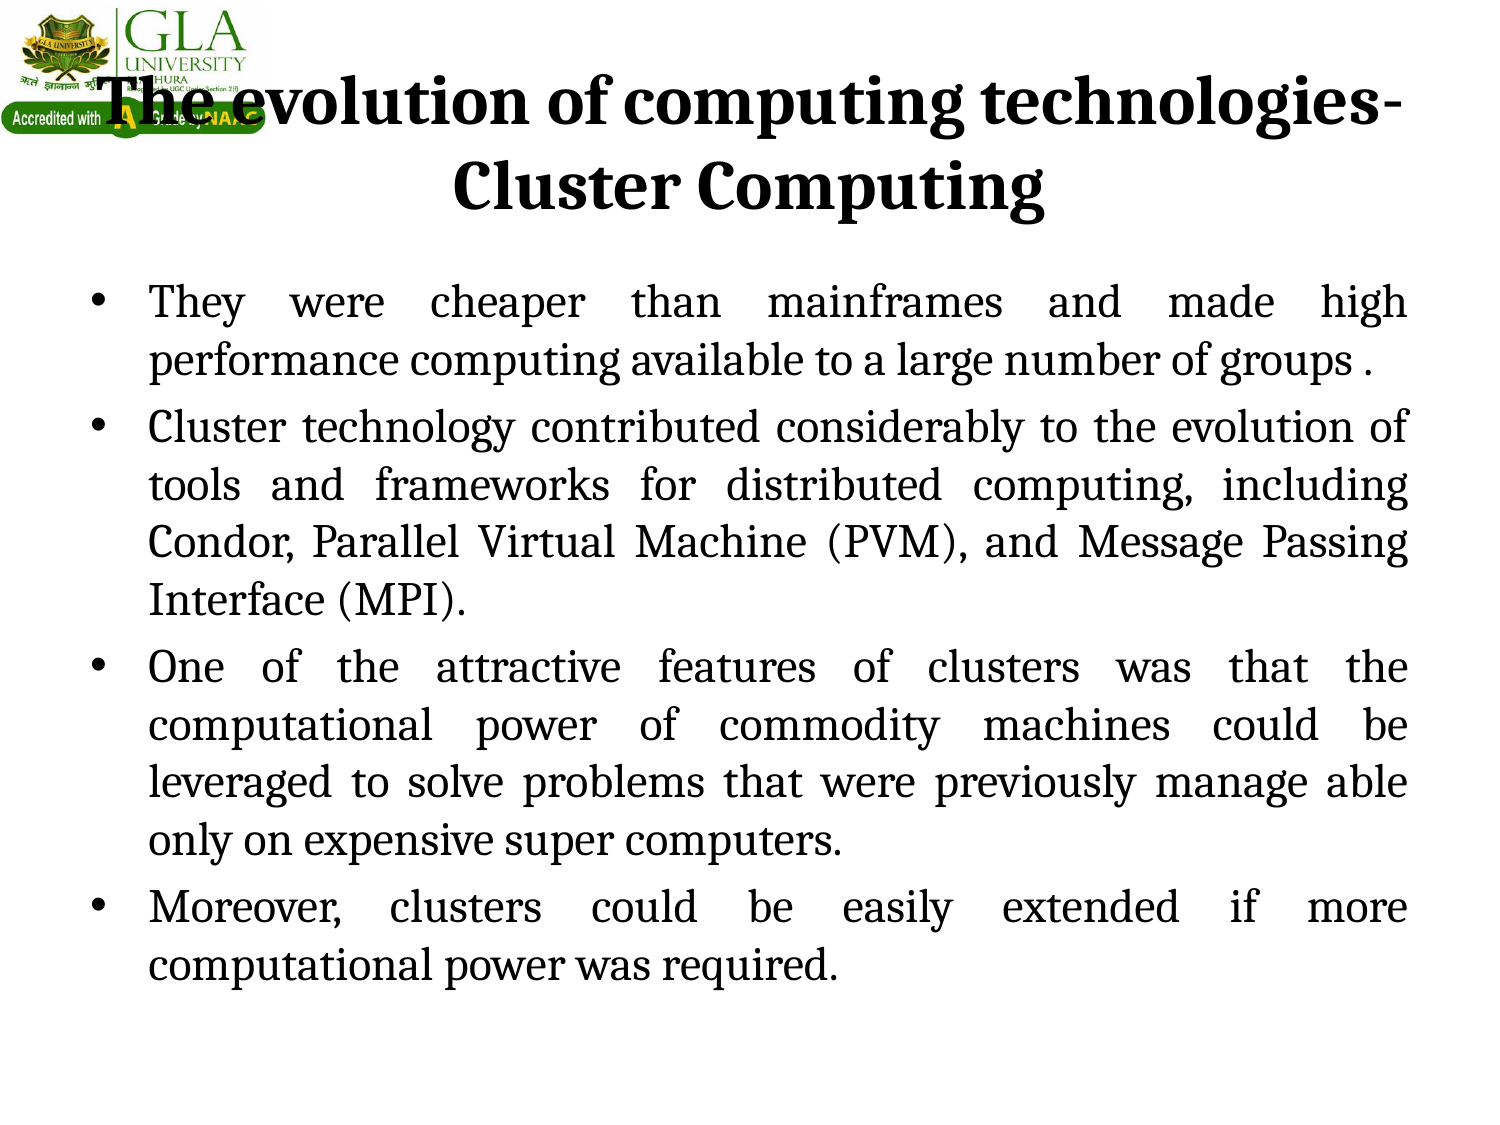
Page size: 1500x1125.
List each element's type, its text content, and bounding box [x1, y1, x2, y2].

list They were cheaper than mainframes and made high performance computing available to a large number of groups . Cluster technology contributed considerably to the evolution of tools and frameworks for distributed computing, including Condor, Parallel Virtual Machine (PVM), and Message Passing Interface (MPI). One of the attractive features of clusters was that the computational power of commodity machines could be leveraged to solve problems that were previously manage able only on expensive super computers. Moreover, clusters could be easily extended if more computational power was required. [75, 262, 1425, 1005]
picture [0, 4, 267, 141]
title The evolution of computing technologies- Cluster Computing [75, 45, 1425, 233]
